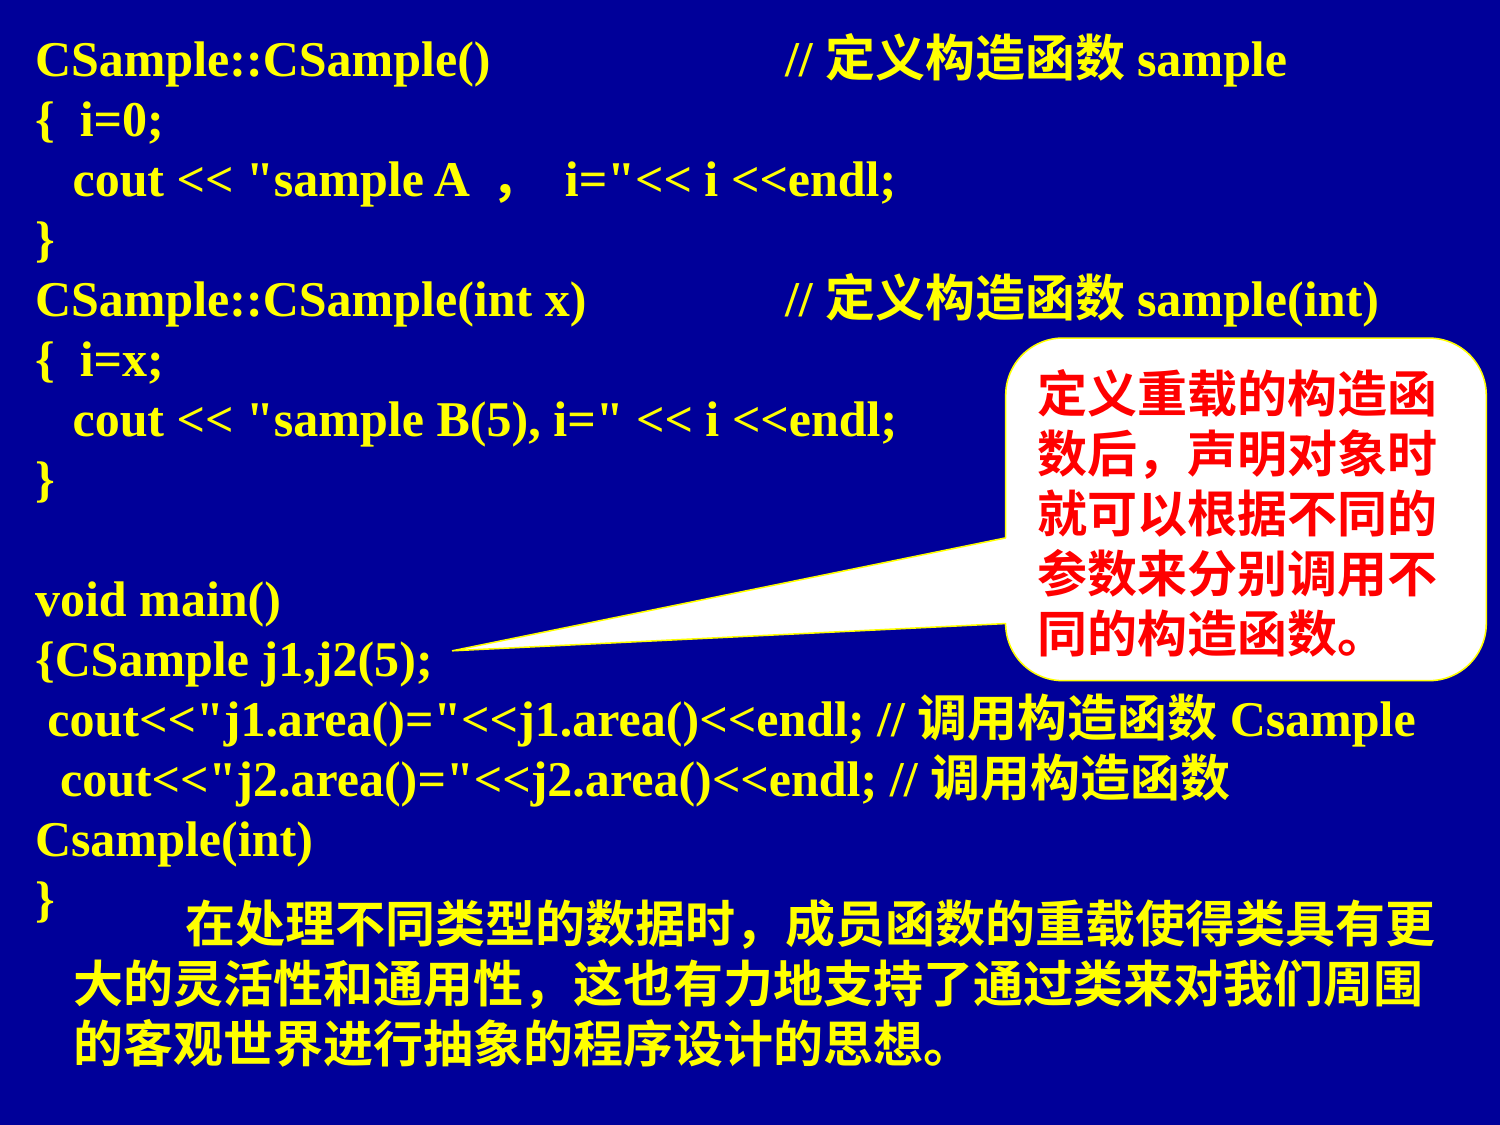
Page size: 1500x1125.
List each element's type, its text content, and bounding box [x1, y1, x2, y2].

text_box 在处理不同类型的数据时，成员函数的重载使得类具有更大的灵活性和通用性，这也有力地支持了通过类来对我们周围的客观世界进行抽象的程序设计的思想。 [53, 934, 1483, 1081]
text_box 定义重载的构造函数后，声明对象时就可以根据不同的参数来分别调用不同的构造函数。 [452, 338, 1487, 681]
text_box CSample::CSample() //定义构造函数sample { i=0; cout << "sample A ， i="<< i <<endl; } CSample::CSample(int x) //定义构造函数sample(int) { i=x; cout << "sample B(5), i=" << i <<endl; } void main() {CSample j1,j2(5); cout<<"j1.area()="<<j1.area()<<endl; //调用构造函数Csample cout<<"j2.area()="<<j2.area()<<endl; //调用构造函数Csample(int) } [20, 19, 1500, 934]
